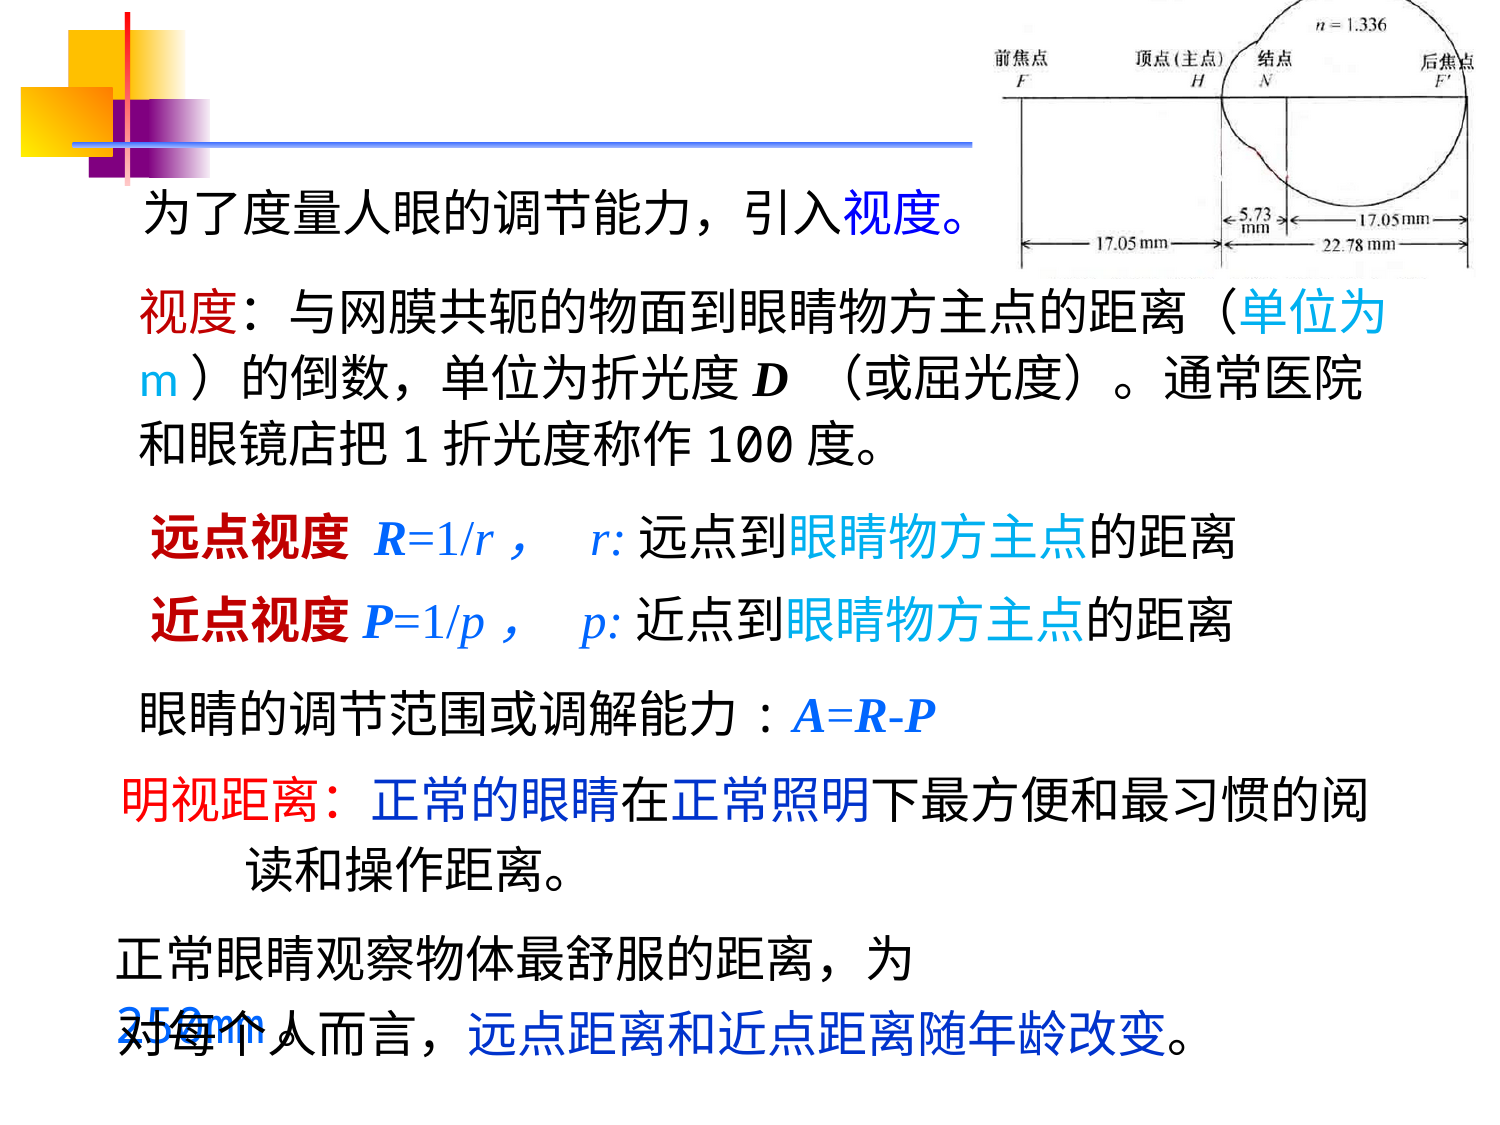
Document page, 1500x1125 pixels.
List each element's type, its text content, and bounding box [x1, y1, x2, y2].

text_box 对每个人而言，远点距离和近点距离随年龄改变。 [102, 994, 1223, 1070]
text_box 明视距离：正常的眼睛在正常照明下最方便和最习惯的阅 读和操作距离。 [105, 755, 1430, 907]
text_box 视度：与网膜共轭的物面到眼睛物方主点的距离（单位为m）的倒数，单位为折光度D （或屈光度）。通常医院和眼镜店把1折光度称作100度。 [123, 267, 1412, 480]
picture [972, 0, 1500, 280]
text_box 近点视度P=1/p， p:近点到眼睛物方主点的距离 [135, 575, 1306, 656]
text_box 正常眼睛观察物体最舒服的距离，为250mm。 [100, 914, 1140, 1061]
text_box 为了度量人眼的调节能力，引入视度。 [127, 174, 966, 249]
text_box 眼睛的调节范围或调解能力: A=R-P [123, 668, 1034, 750]
text_box 远点视度 R=1/r， r:远点到眼睛物方主点的距离 [135, 492, 1329, 574]
